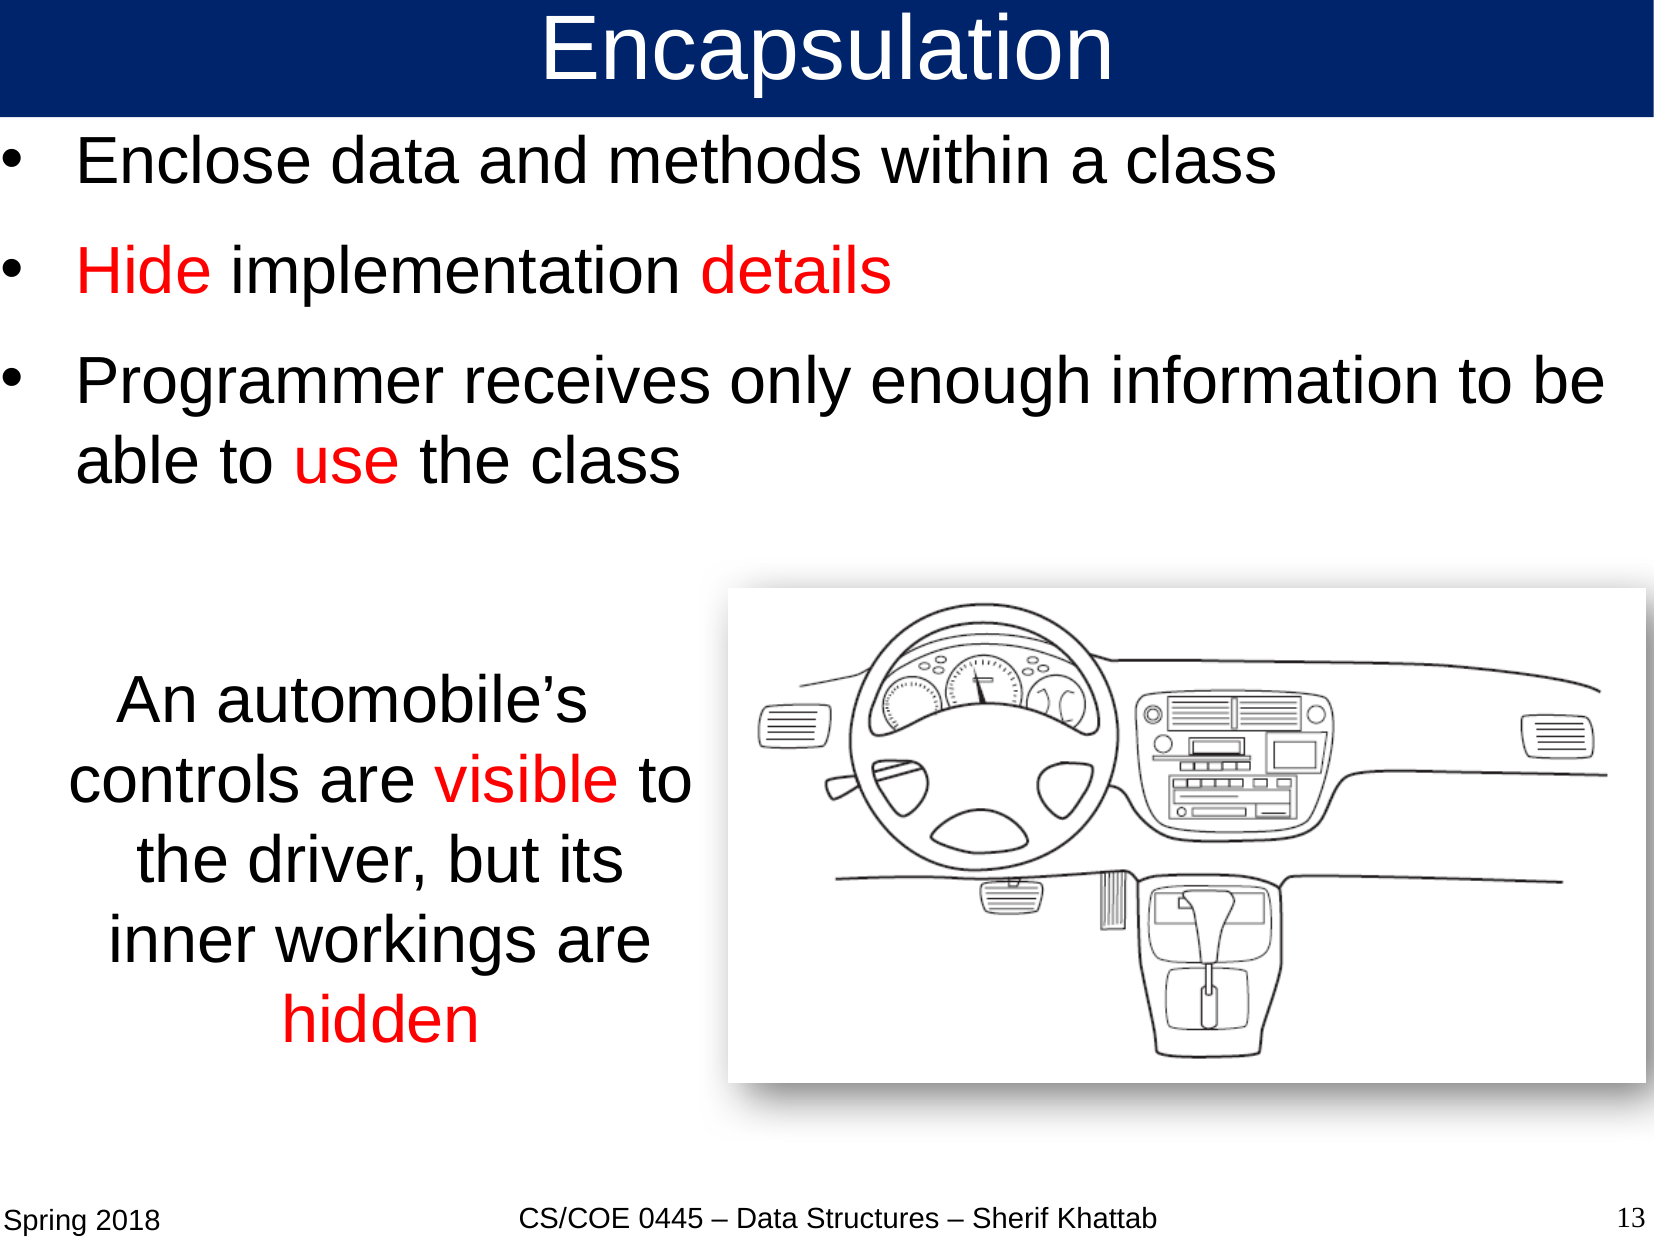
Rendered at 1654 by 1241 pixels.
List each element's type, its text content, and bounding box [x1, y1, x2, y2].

picture [728, 587, 1647, 1083]
text_box An automobile’s controls are visible to the driver, but its inner workings are hidden [7, 655, 699, 760]
list Enclose data and methods within a class Hide implementation details Programmer receives only enough information to be able to use the class [0, 117, 1654, 1195]
slide_number Spring 2018 [2, 1206, 384, 1241]
slide_number 13 [1265, 1200, 1647, 1241]
title Encapsulation [0, 0, 1654, 117]
footer CS/COE 0445 – Data Structures – Sherif Khattab [460, 1201, 1217, 1241]
